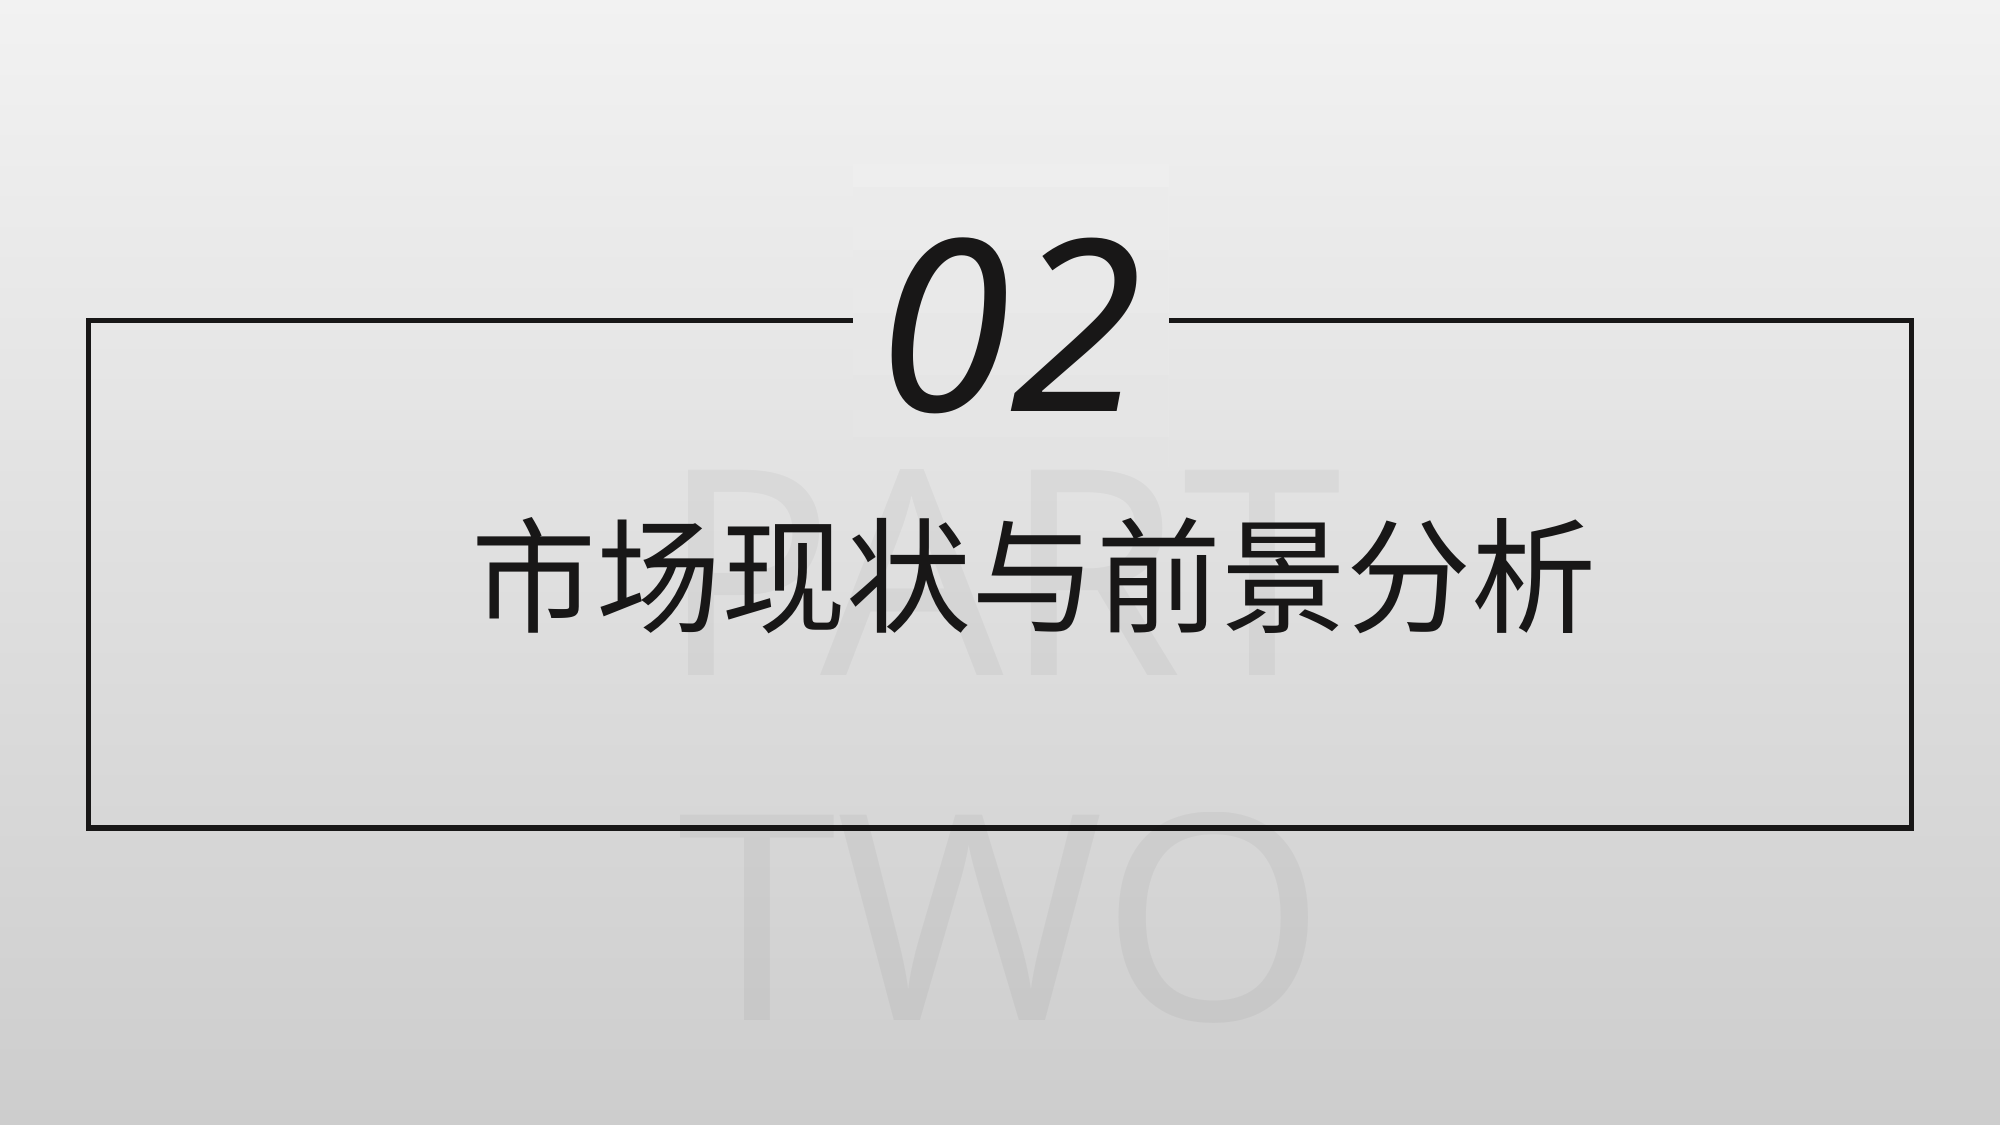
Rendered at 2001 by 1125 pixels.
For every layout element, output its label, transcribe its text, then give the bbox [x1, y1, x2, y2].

text_box [1169, 319, 1913, 829]
text_box PART TWO [298, 380, 1705, 1086]
text_box 市场现状与前景分析 [326, 490, 1742, 656]
text_box [87, 319, 852, 829]
text_box 02 [852, 164, 1169, 380]
